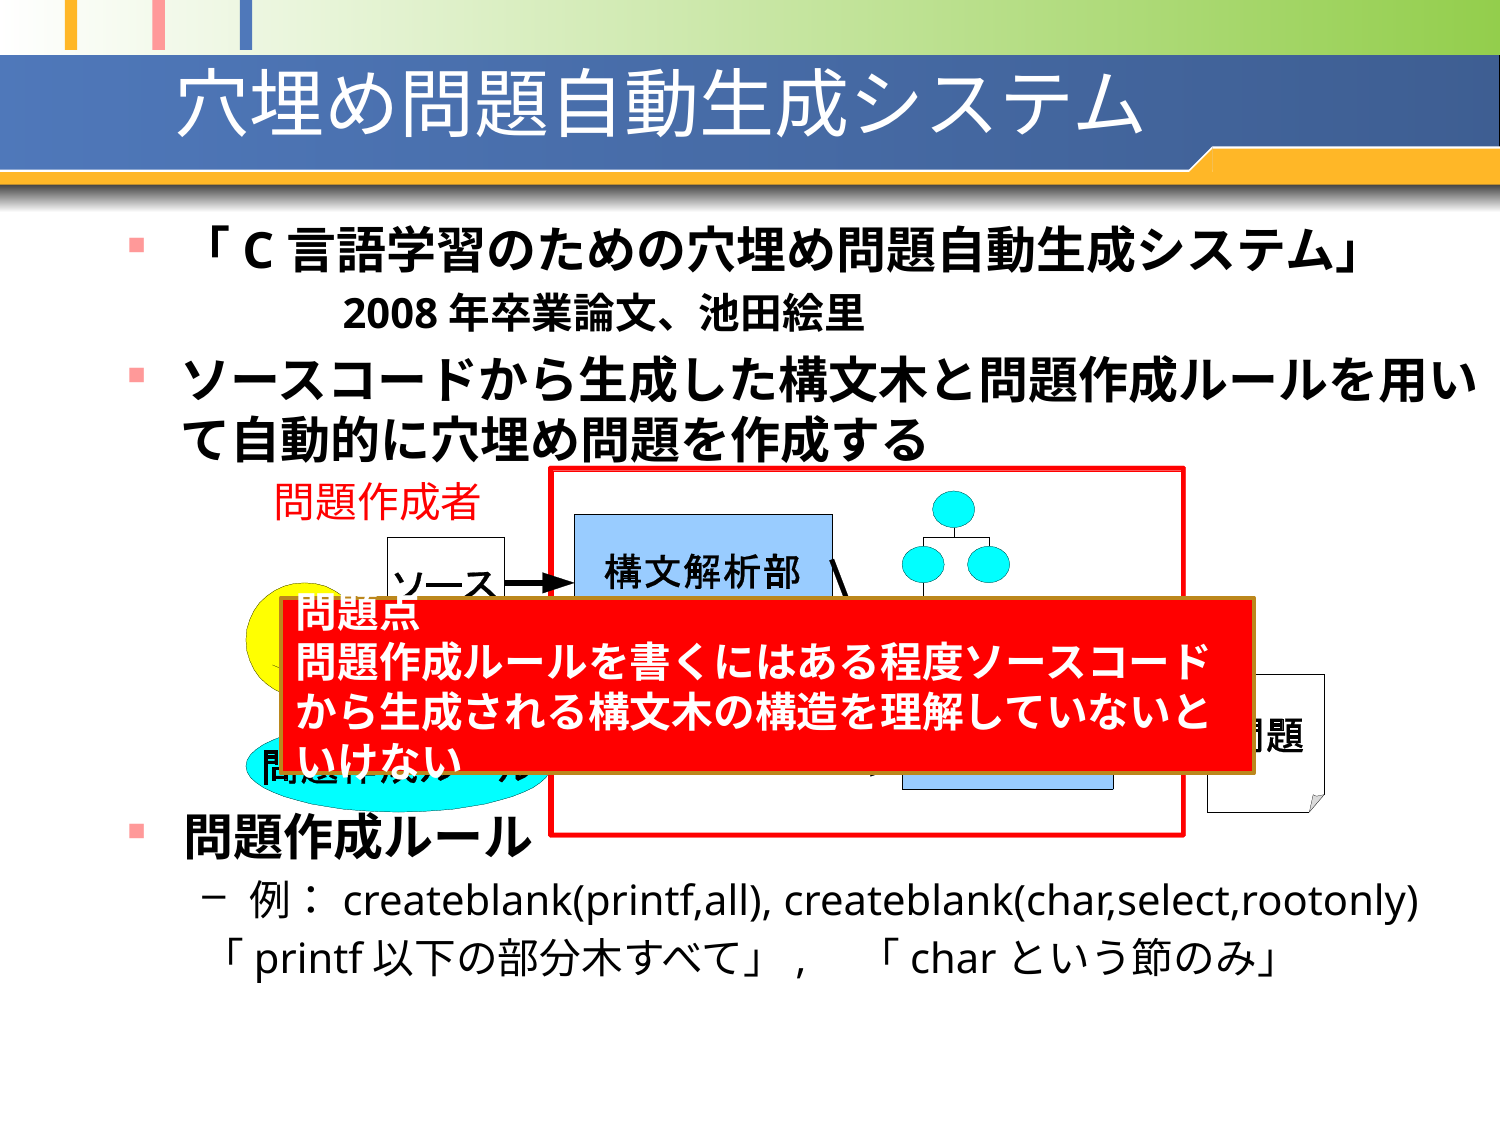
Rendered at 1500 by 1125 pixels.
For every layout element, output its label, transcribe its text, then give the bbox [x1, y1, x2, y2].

picture [222, 445, 1466, 950]
title 穴埋め問題自動生成システム [159, 54, 1341, 150]
list 「C言語学習のための穴埋め問題自動生成システム」 2008年卒業論文、池田絵里 ソースコードから生成した構文木と問題作成ルールを用いて自動的に穴埋め問題を作成する 問題作成ルール 例：createblank(printf,all), createblank(char,select,rootonly) 「printf以下の部分木すべて」, 「charという節のみ」 [111, 210, 1500, 1015]
